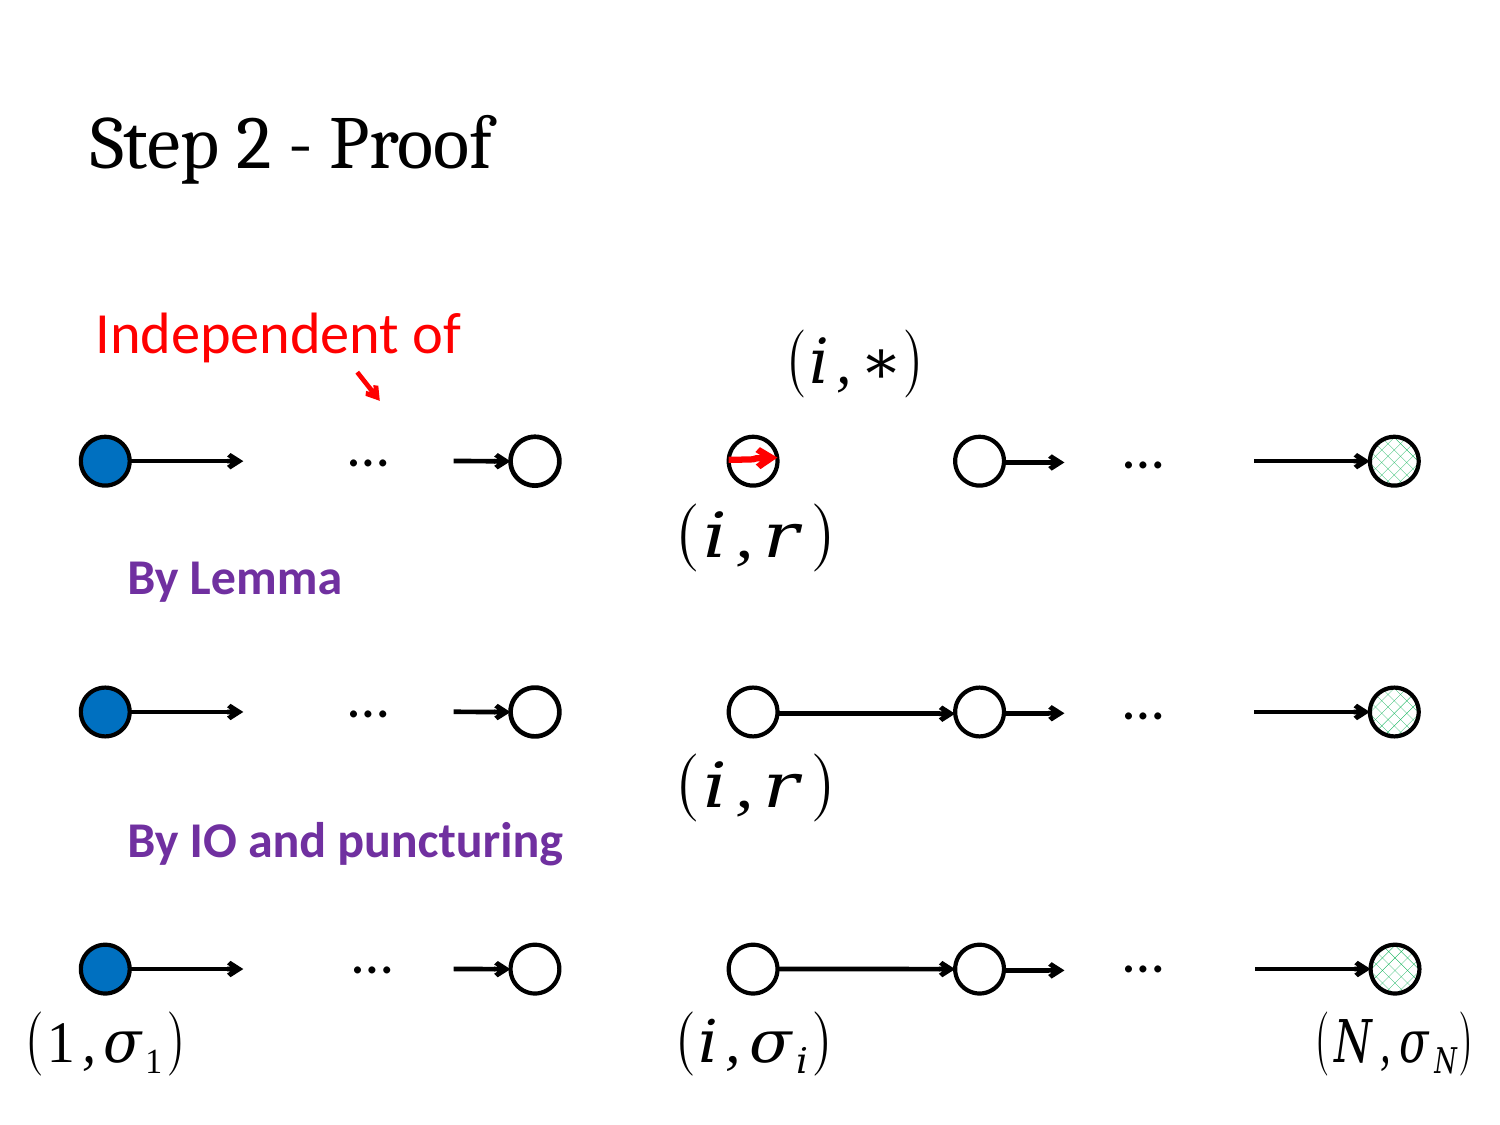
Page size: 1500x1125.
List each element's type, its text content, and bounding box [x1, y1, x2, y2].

text_box By IO and puncturing [112, 799, 1166, 875]
text_box … [1108, 654, 1200, 739]
text_box [508, 685, 562, 739]
text_box [726, 434, 780, 458]
text_box … [334, 400, 426, 486]
text_box [78, 685, 132, 739]
text_box [1367, 434, 1421, 488]
title Step 2 - Proof [75, 45, 1425, 233]
text_box … [1108, 906, 1200, 992]
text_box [356, 373, 380, 402]
text_box [953, 685, 1007, 739]
text_box … [337, 907, 429, 993]
text_box [78, 942, 132, 996]
text_box [78, 434, 132, 488]
text_box [953, 942, 1007, 996]
text_box [726, 685, 780, 739]
text_box … [334, 651, 426, 737]
text_box [953, 434, 1007, 488]
text_box [726, 942, 780, 996]
text_box By Lemma [112, 536, 1166, 612]
text_box [1368, 942, 1422, 996]
text_box [508, 434, 562, 488]
text_box [1367, 685, 1421, 739]
text_box … [1108, 403, 1200, 488]
text_box [727, 468, 779, 488]
text_box [508, 942, 562, 996]
